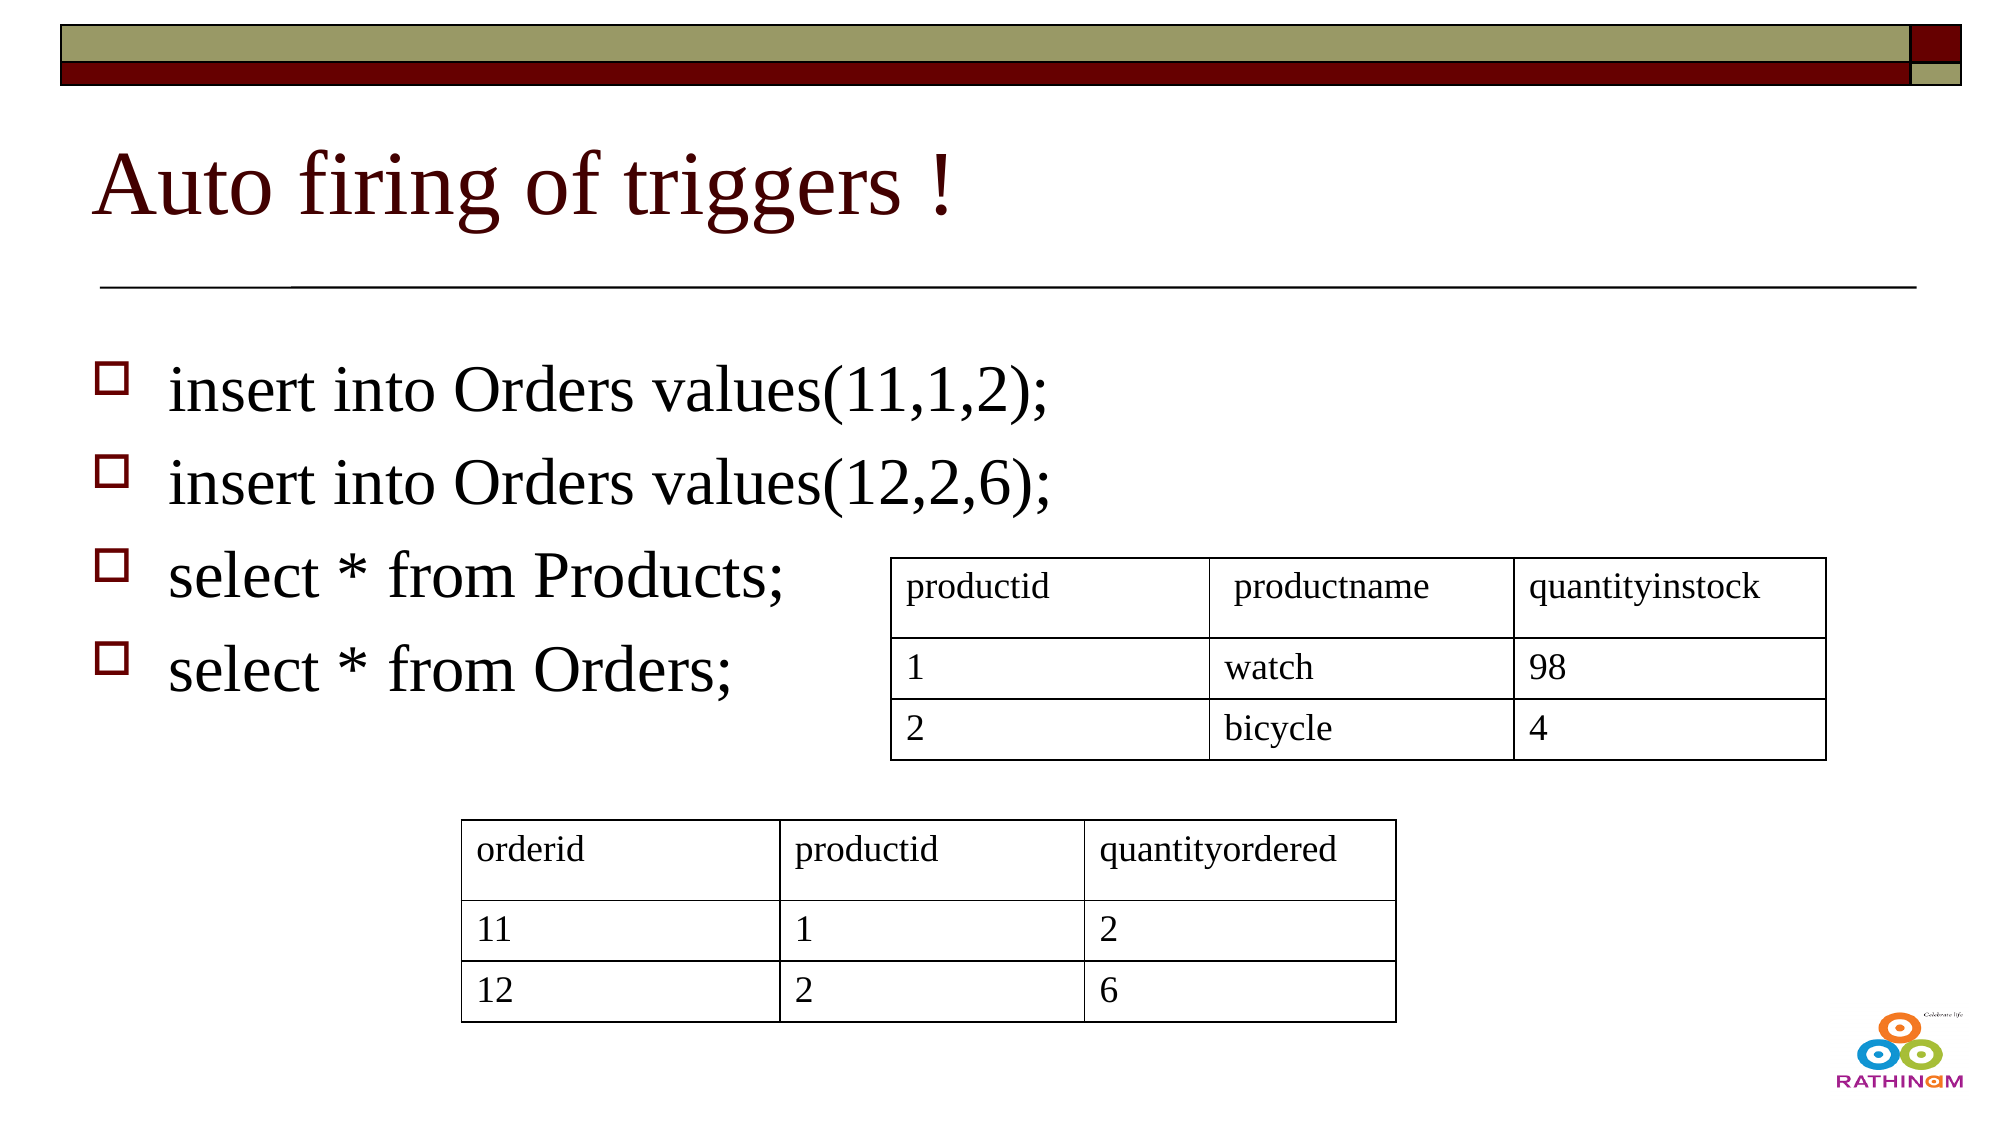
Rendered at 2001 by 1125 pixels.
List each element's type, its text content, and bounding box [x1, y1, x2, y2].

table_header quantityordered [1085, 821, 1395, 900]
table_header productname [1210, 559, 1513, 637]
table_cell 1 [781, 901, 1084, 960]
table_cell 4 [1515, 700, 1825, 759]
table_cell watch [1210, 639, 1513, 698]
table_cell 2 [1085, 901, 1395, 960]
table_cell 2 [781, 962, 1084, 1021]
table_cell 12 [462, 962, 779, 1021]
table_cell 2 [892, 700, 1209, 759]
table_cell 1 [892, 639, 1209, 698]
table_header productid [892, 559, 1209, 637]
list insert into Orders values(11,1,2); insert into Orders values(12,2,6); select * from Products; select * from Orders; [76, 337, 1877, 1023]
table_cell 11 [462, 901, 779, 960]
table_cell 98 [1515, 639, 1825, 698]
table_header quantityinstock [1515, 559, 1825, 637]
title Auto firing of triggers ! [76, 52, 1877, 241]
picture [1830, 1000, 1969, 1100]
table_cell bicycle [1210, 700, 1513, 759]
table_cell 6 [1085, 962, 1395, 1021]
table_header orderid [462, 821, 779, 900]
table_header productid [781, 821, 1084, 900]
